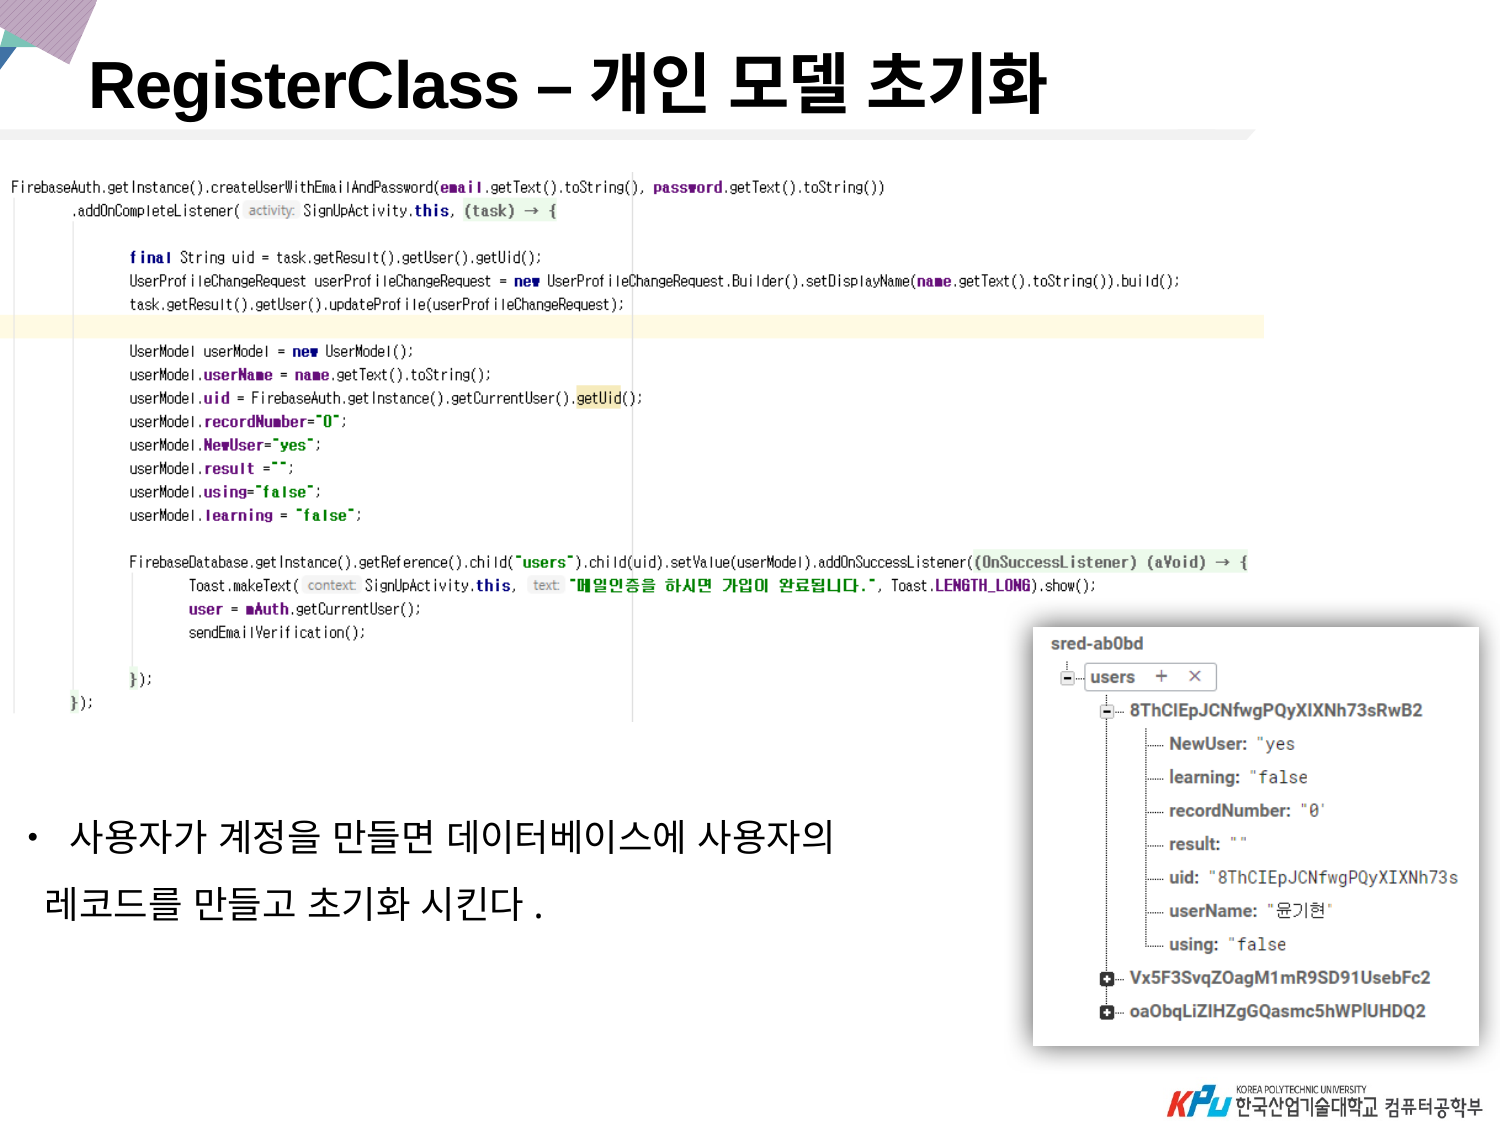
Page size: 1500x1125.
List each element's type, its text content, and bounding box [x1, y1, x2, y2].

text_box • 사용자가 계정을 만들면 데이터베이스에 사용자의 레코드를 만들고 초기화 시킨다. [0, 783, 1033, 979]
picture [0, 172, 1479, 1046]
text_box RegisterClass –개인 모델 초기화 [0, 0, 1148, 133]
picture [1163, 1077, 1488, 1125]
